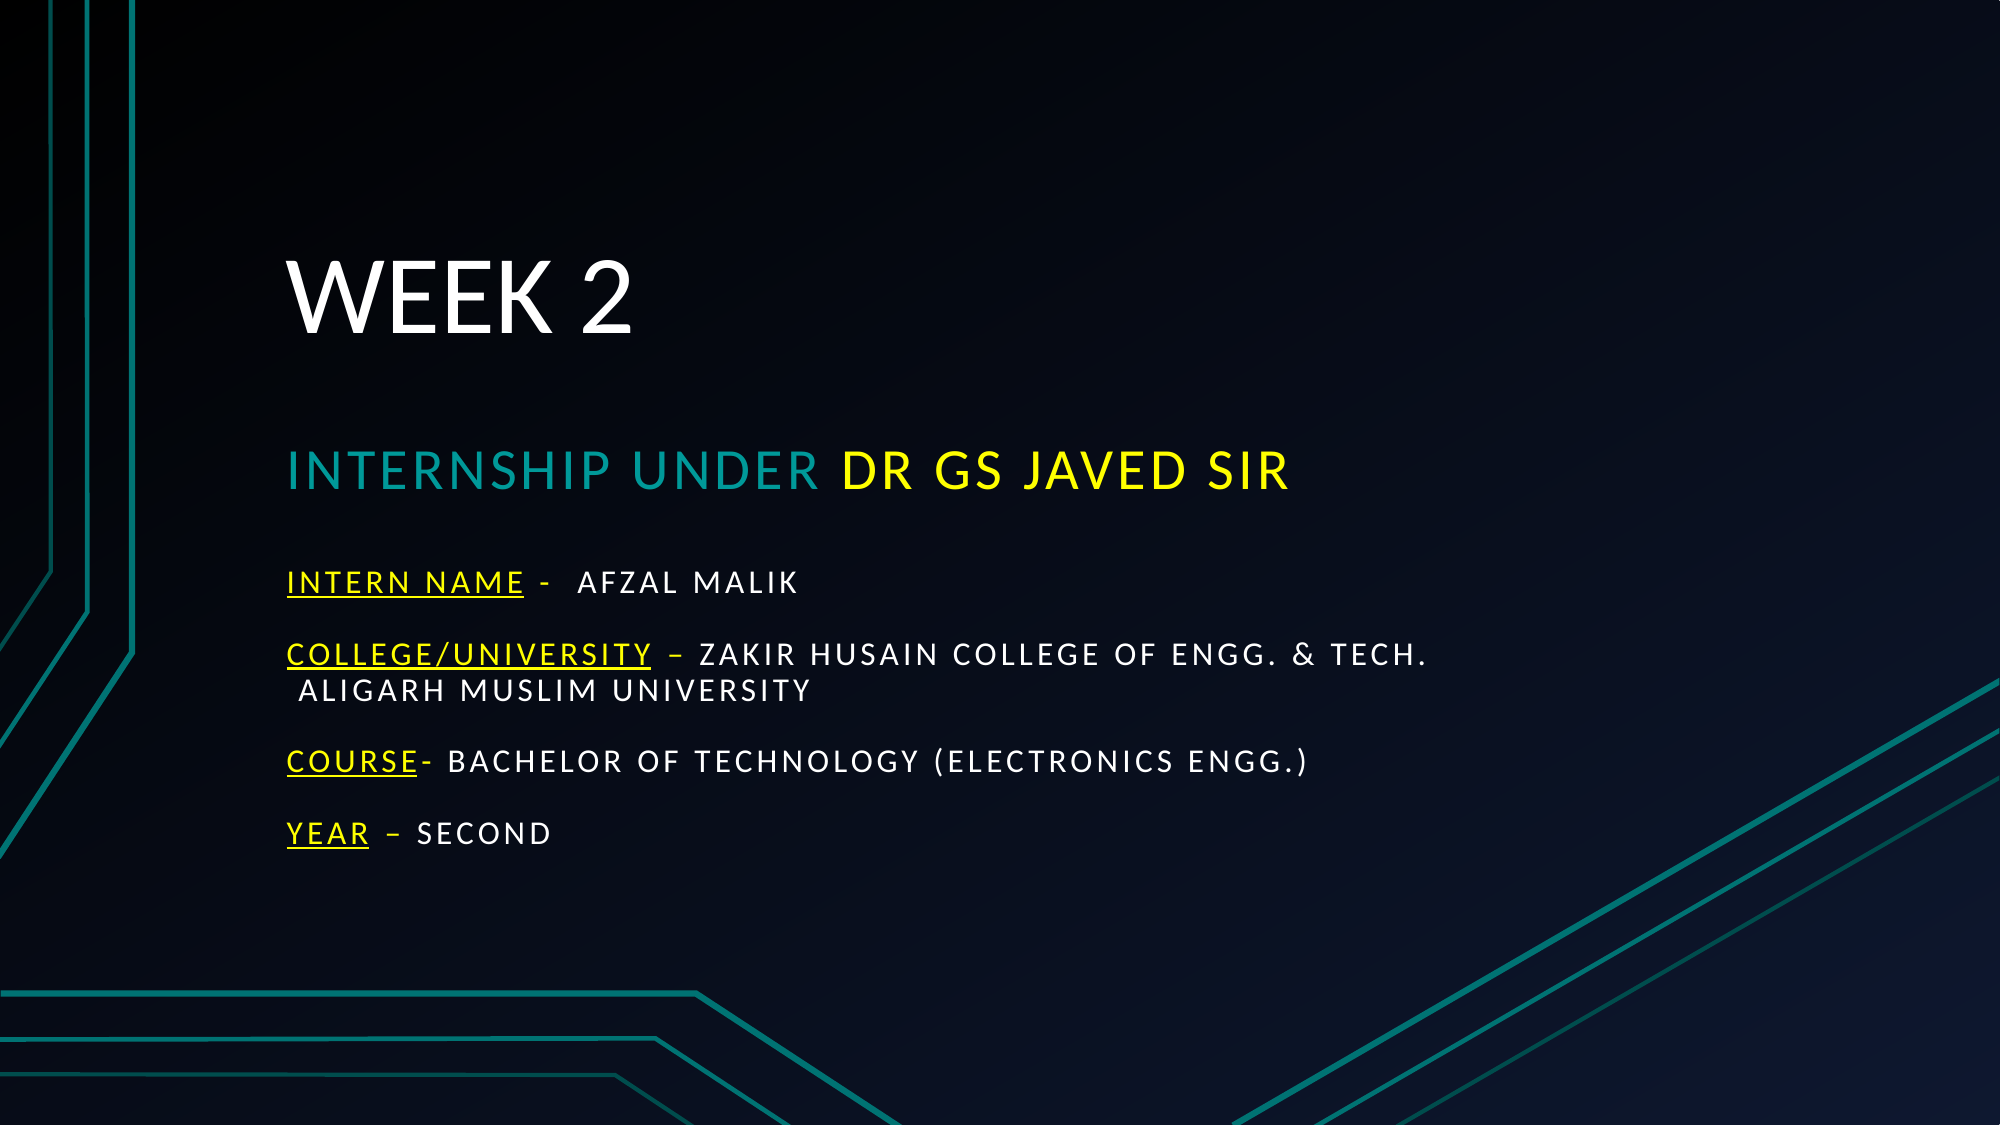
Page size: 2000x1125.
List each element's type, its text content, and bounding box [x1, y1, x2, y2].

title WEEK 2 [265, 0, 1781, 368]
subtitle Internship under dr gs javed sir INTERN NAME - AFZAL MALIK College/UNIVERSITY – ZAKIR HUSAIN COLLEGE OF ENGG. & TECH. ALIGARH MUSLIM UNIVERSITY COURSE- BACHELOR OF TECHNOLOGY (ELECTRONICS ENGG.) YEAR – SECOND [266, 429, 1721, 905]
